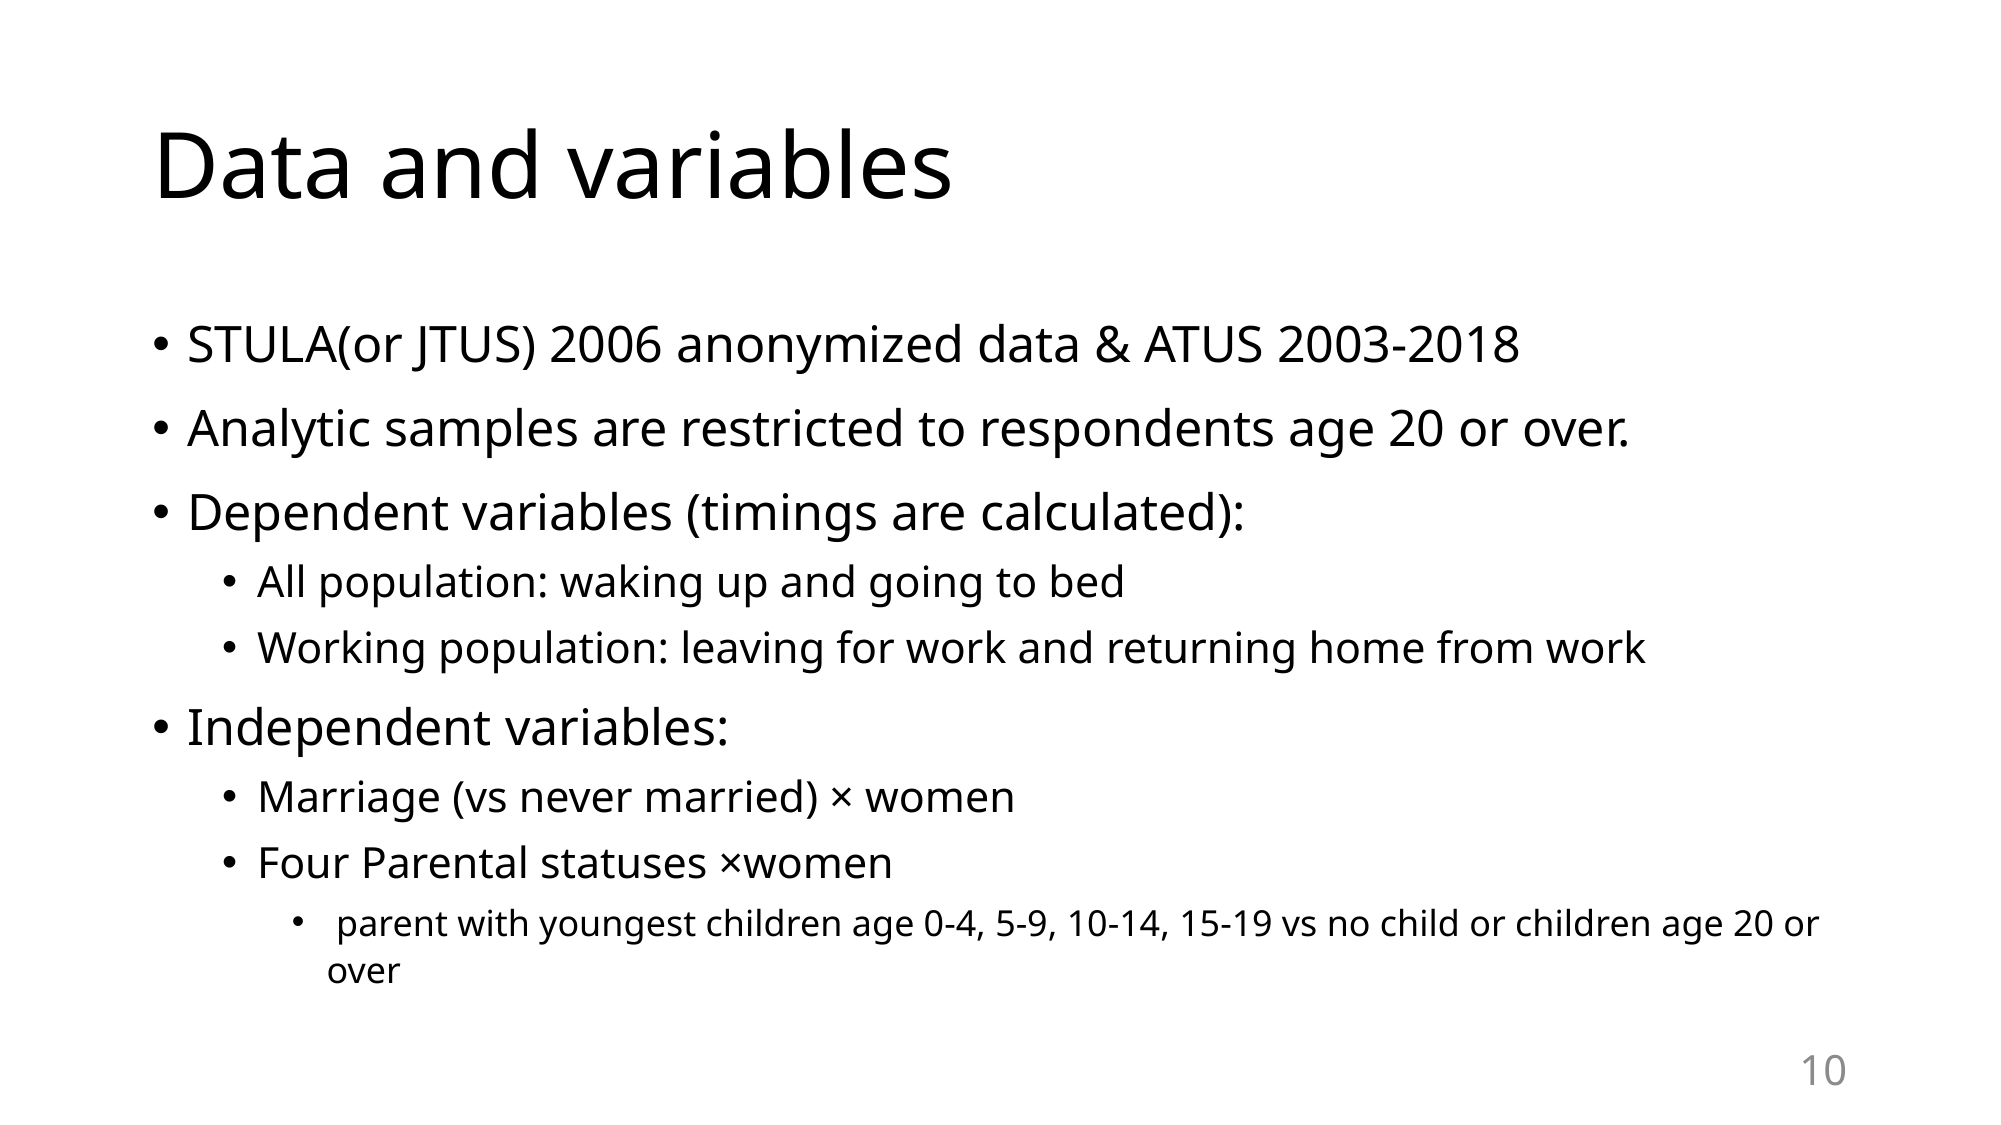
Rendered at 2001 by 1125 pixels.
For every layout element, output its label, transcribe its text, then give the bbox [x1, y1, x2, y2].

list STULA(or JTUS) 2006 anonymized data & ATUS 2003-2018 Analytic samples are restricted to respondents age 20 or over. Dependent variables (timings are calculated): All population: waking up and going to bed Working population: leaving for work and returning home from work Independent variables: Marriage (vs never married) × women Four Parental statuses ×women parent with youngest children age 0-4, 5-9, 10-14, 15-19 vs no child or children age 20 or over [137, 299, 1863, 1014]
title Data and variables [137, 59, 1863, 278]
slide_number 10 [1412, 1042, 1863, 1103]
